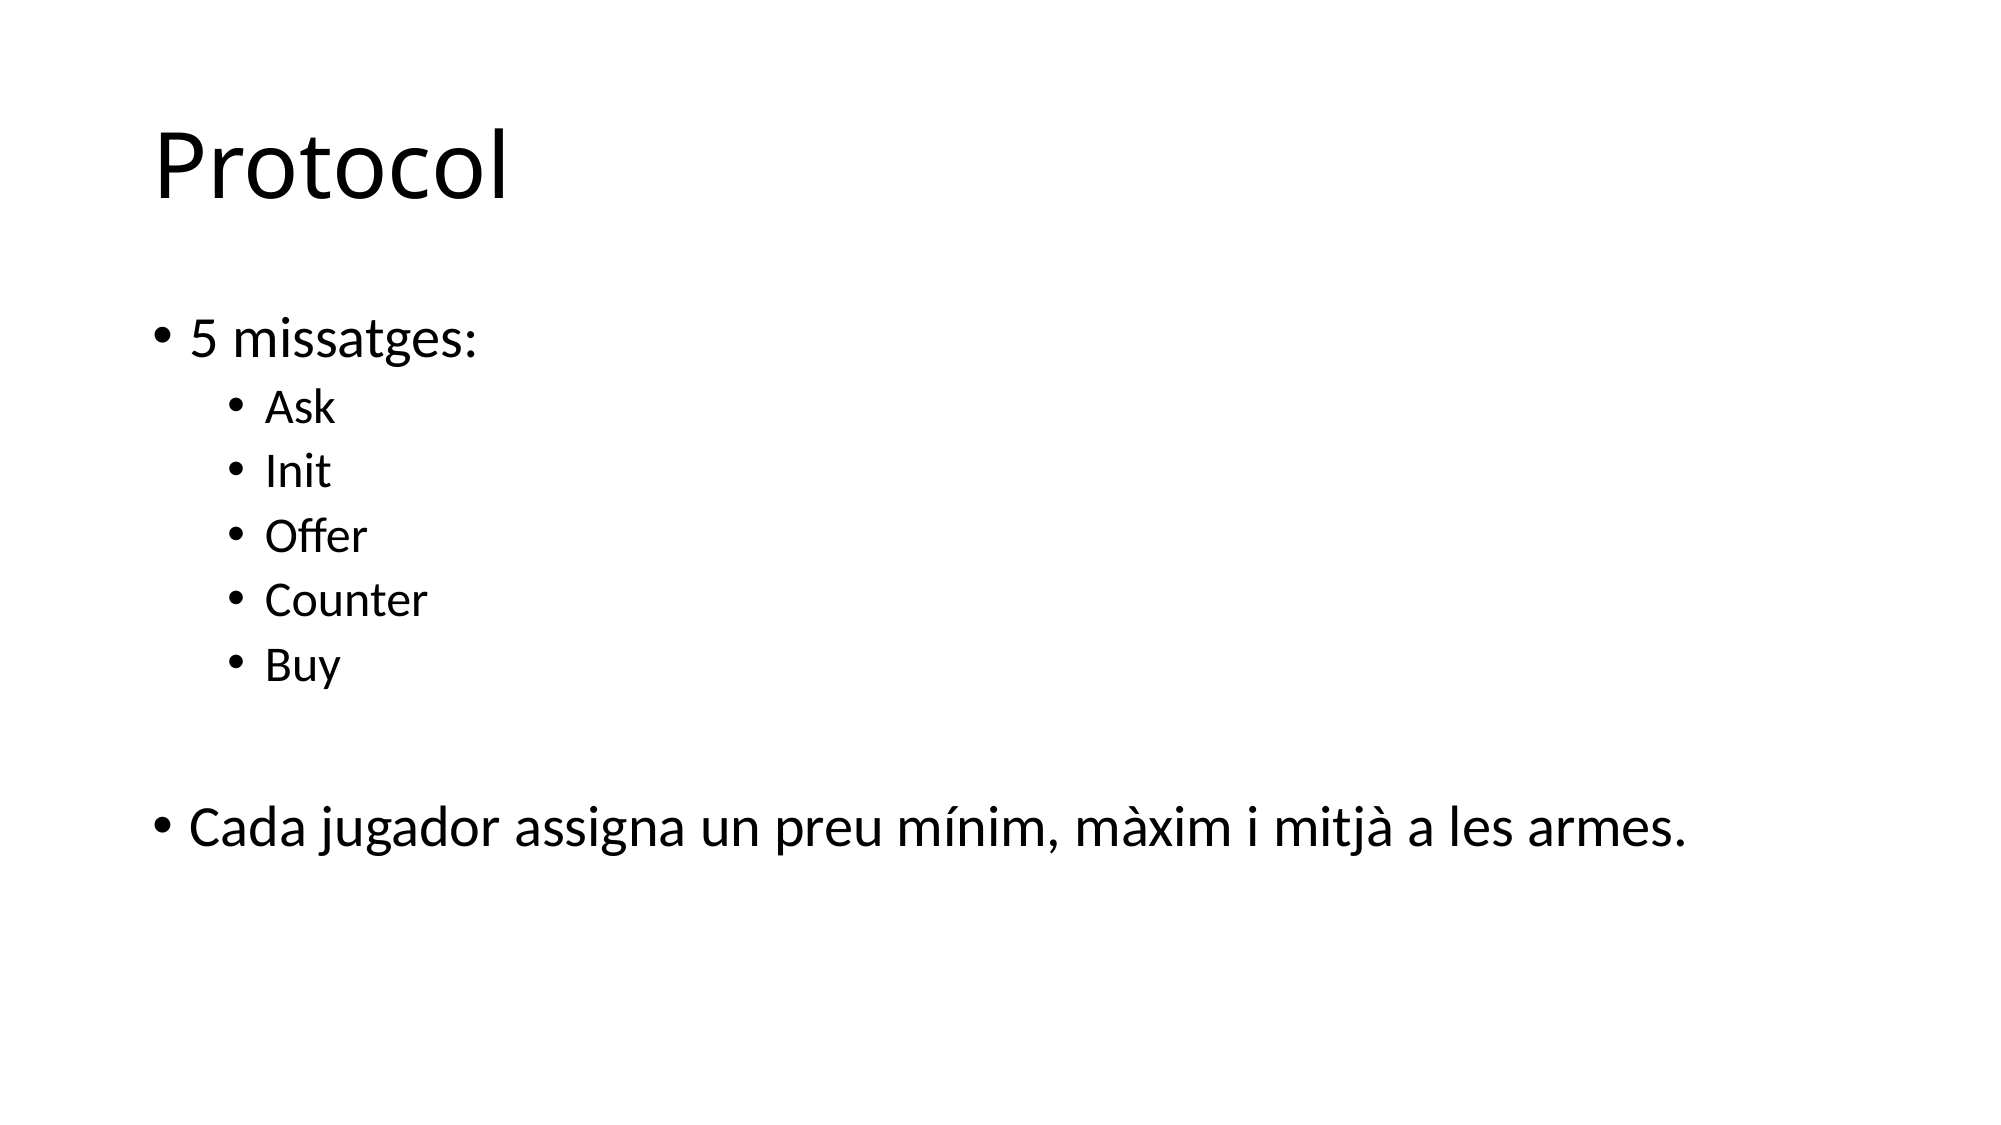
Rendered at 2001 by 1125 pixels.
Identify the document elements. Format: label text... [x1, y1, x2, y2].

list 5 missatges: Ask Init Offer Counter Buy Cada jugador assigna un preu mínim, màxim i mitjà a les armes. [137, 299, 1863, 1014]
title Protocol [137, 59, 1863, 278]
